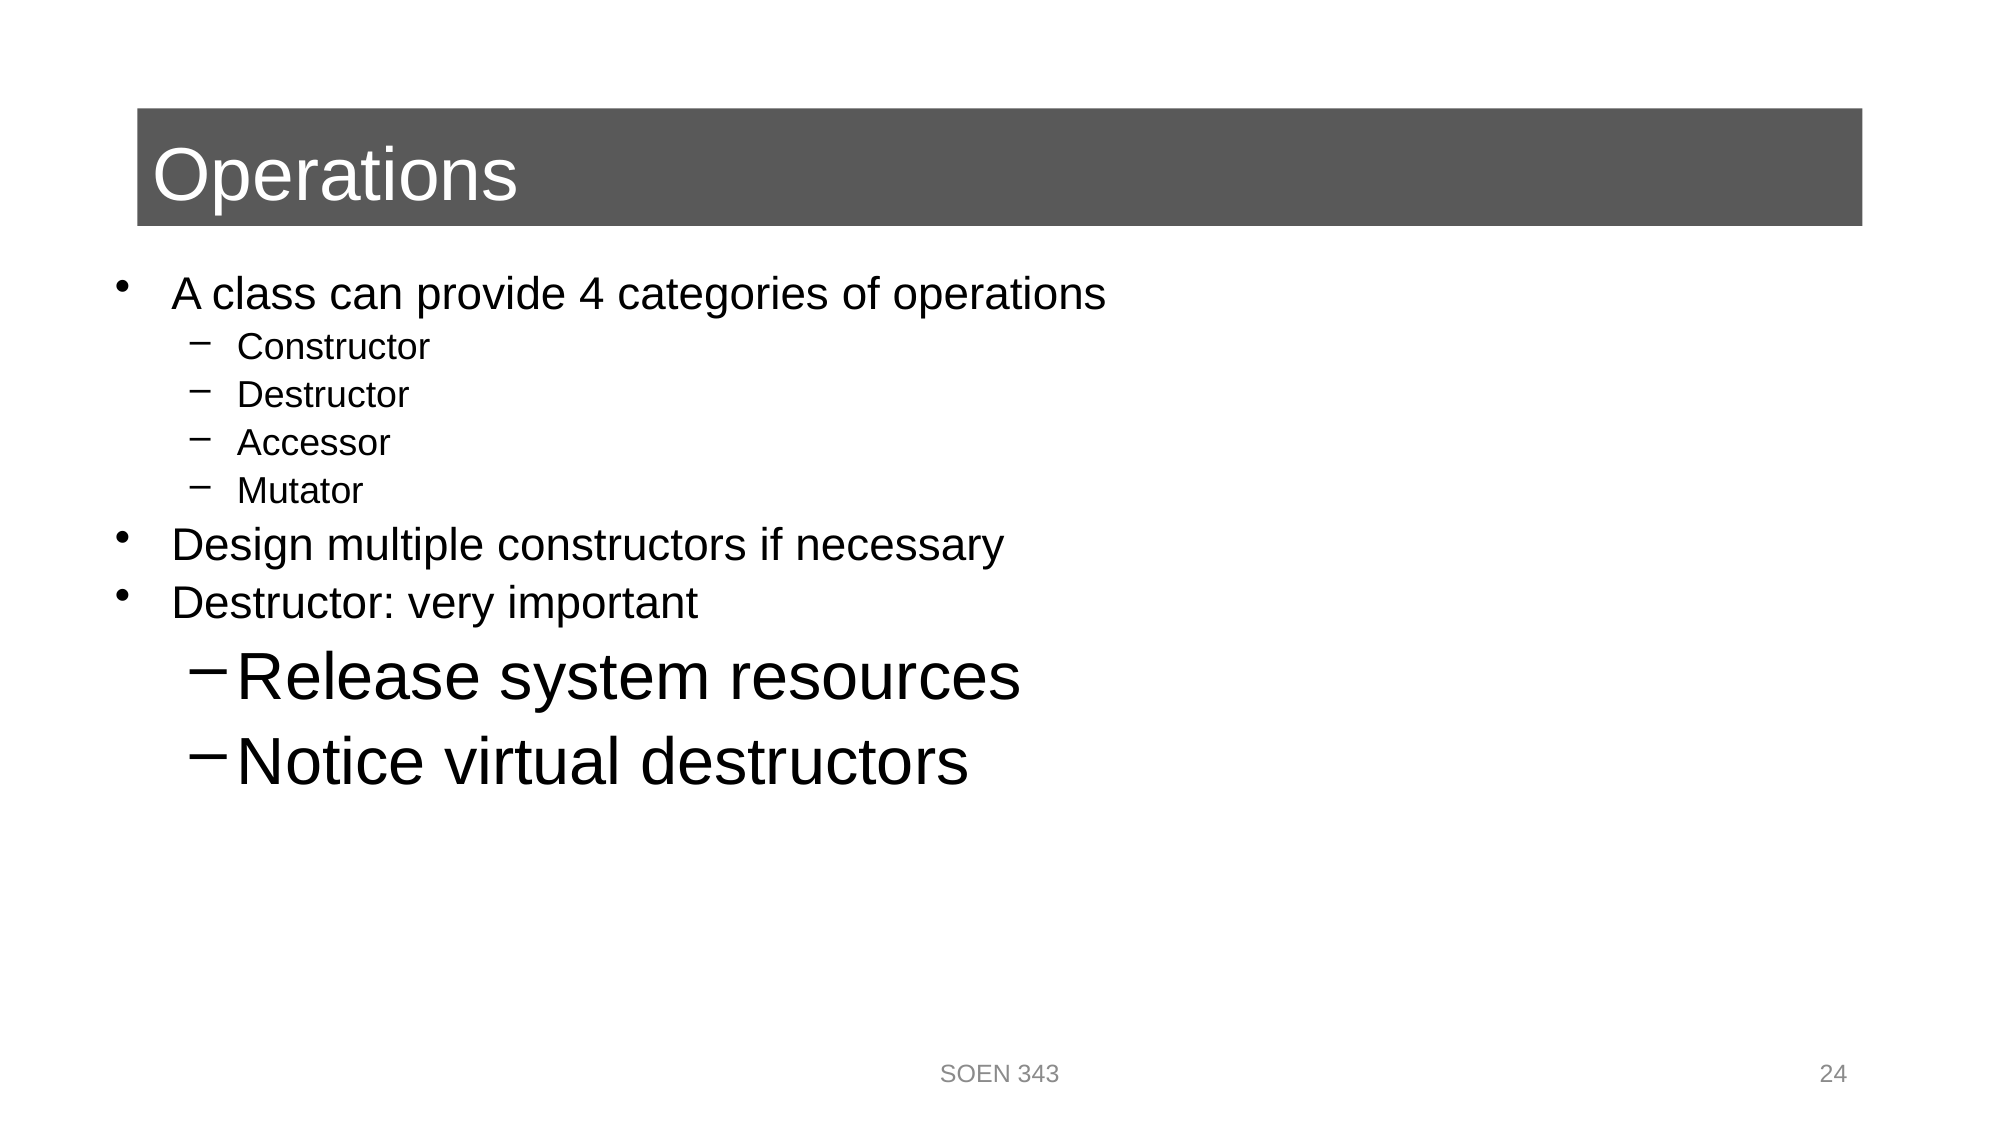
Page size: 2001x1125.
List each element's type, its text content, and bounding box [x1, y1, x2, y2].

slide_number 24 [1412, 1042, 1863, 1103]
list A class can provide 4 categories of operations Constructor Destructor Accessor Mutator Design multiple constructors if necessary Destructor: very important Release system resources Notice virtual destructors [99, 262, 1900, 1005]
title Operations [137, 108, 1850, 233]
footer SOEN 343 [662, 1042, 1338, 1103]
